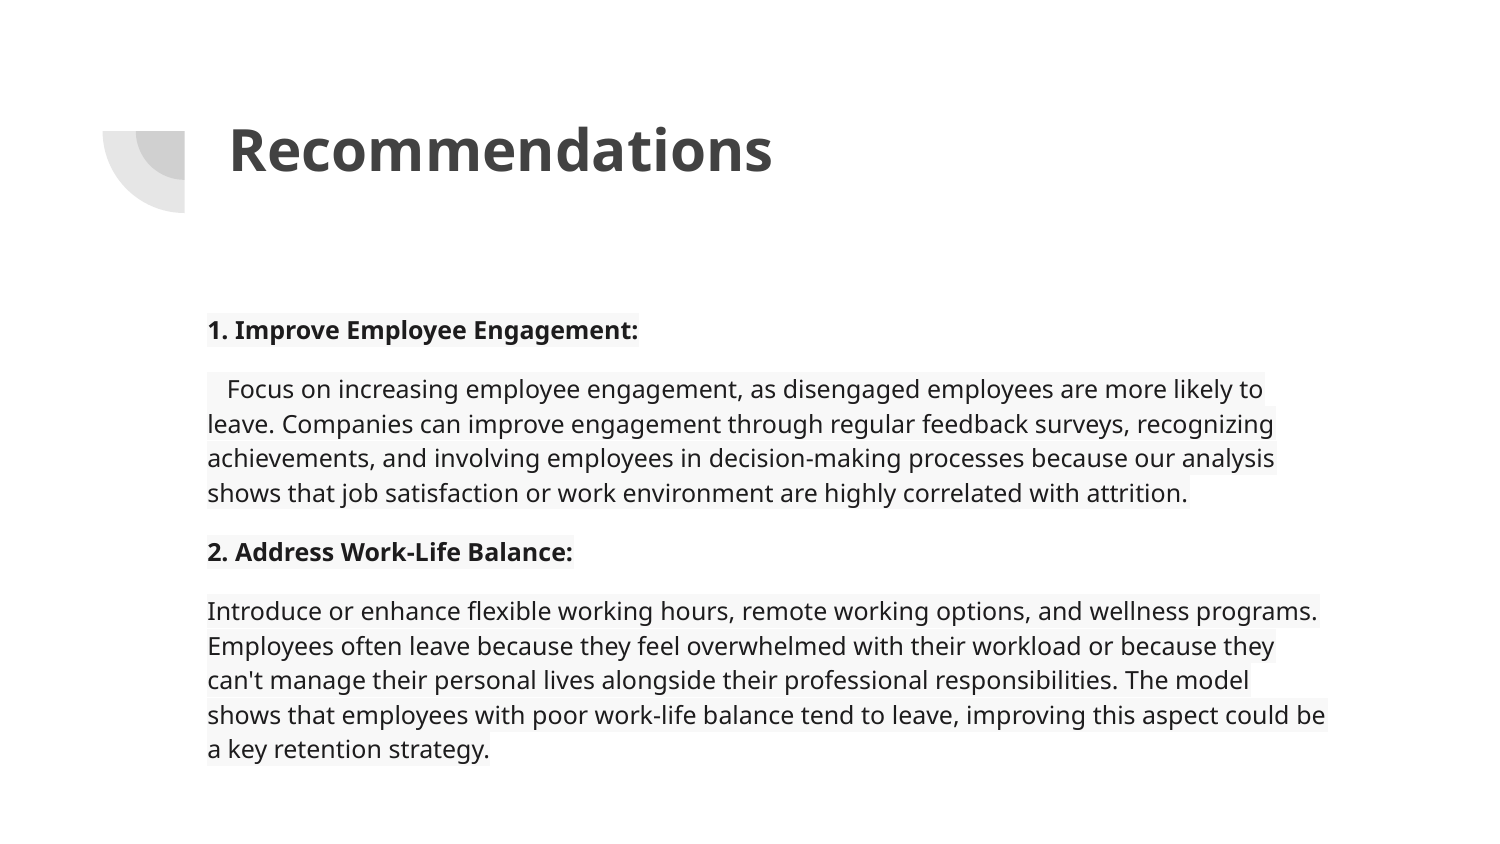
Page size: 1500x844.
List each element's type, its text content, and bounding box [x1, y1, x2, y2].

title Recommendations [213, 98, 1368, 263]
list 1. Improve Employee Engagement: Focus on increasing employee engagement, as disengaged employees are more likely to leave. Companies can improve engagement through regular feedback surveys, recognizing achievements, and involving employees in decision-making processes because our analysis shows that job satisfaction or work environment are highly correlated with attrition. 2. Address Work-Life Balance: Introduce or enhance flexible working hours, remote working options, and wellness programs. Employees often leave because they feel overwhelmed with their workload or because they can't manage their personal lives alongside their professional responsibilities. The model shows that employees with poor work-life balance tend to leave, improving this aspect could be a key retention strategy. [192, 294, 1346, 761]
